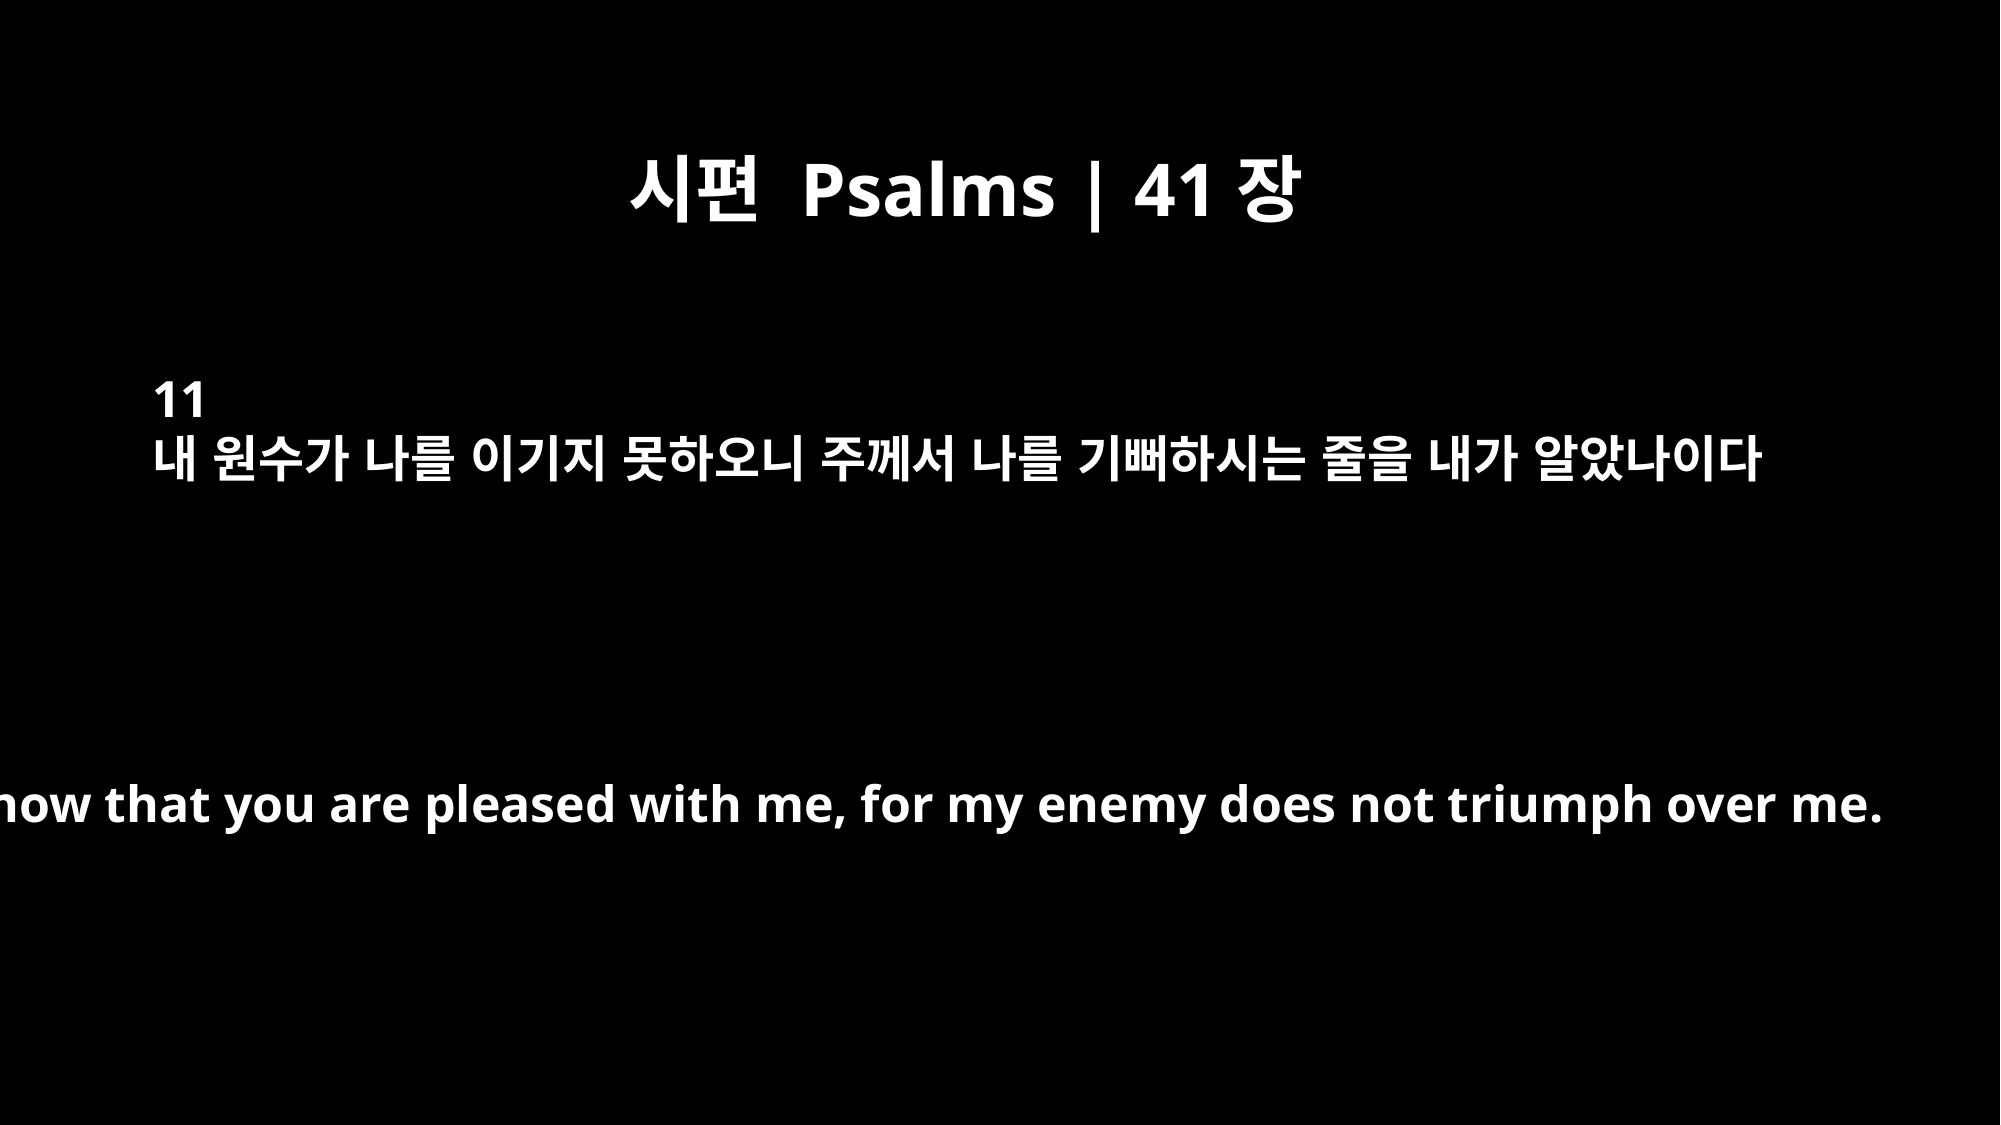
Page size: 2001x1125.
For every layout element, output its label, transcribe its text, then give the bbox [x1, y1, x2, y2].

text_box I know that you are pleased with me, for my enemy does not triumph over me. [0, 764, 1899, 840]
text_box 11 내 원수가 나를 이기지 못하오니 주께서 나를 기뻐하시는 줄을 내가 알았나이다 [137, 359, 1780, 495]
text_box 시편 Psalms | 41장 [613, 136, 1319, 239]
